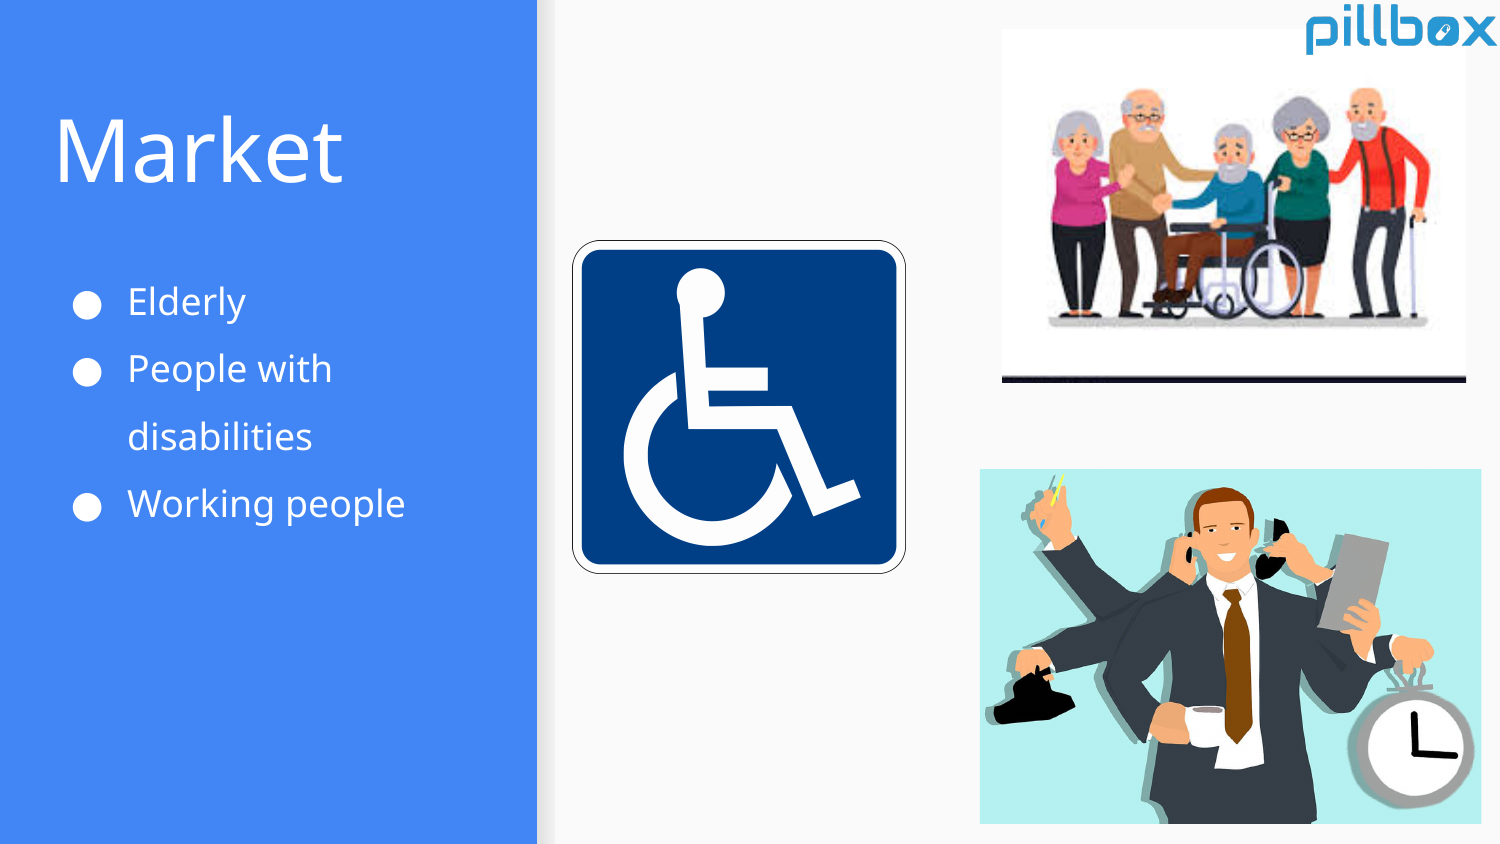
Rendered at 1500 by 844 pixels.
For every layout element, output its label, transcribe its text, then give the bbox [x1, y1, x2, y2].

picture [571, 240, 906, 574]
picture [1001, 0, 1500, 383]
list Elderly People with disabilities Working people [37, 240, 498, 760]
title Market [37, 58, 498, 216]
picture [979, 469, 1482, 824]
